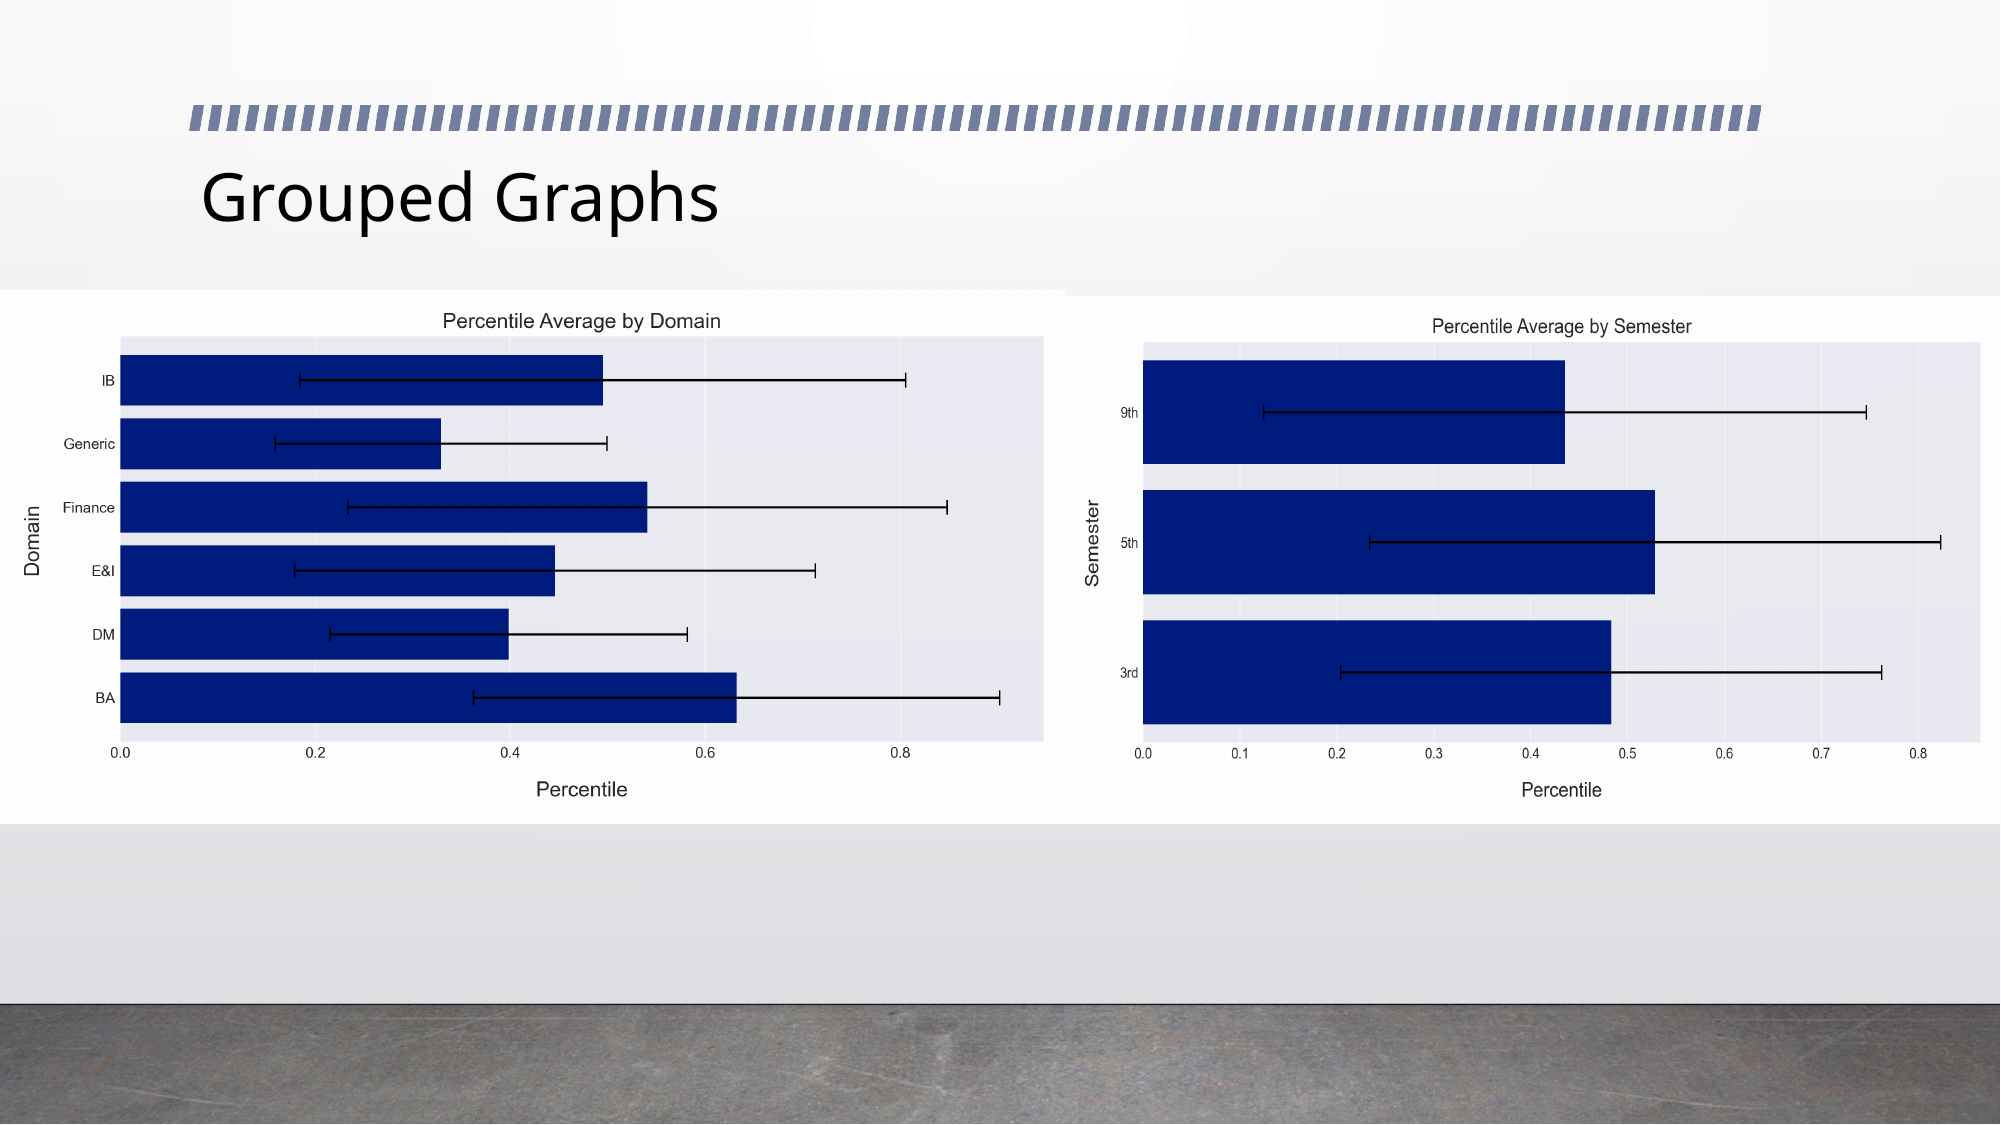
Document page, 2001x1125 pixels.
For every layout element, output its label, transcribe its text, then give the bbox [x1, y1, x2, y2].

picture [0, 290, 2000, 825]
picture [0, 1004, 2000, 1124]
title Grouped Graphs [185, 156, 1761, 296]
